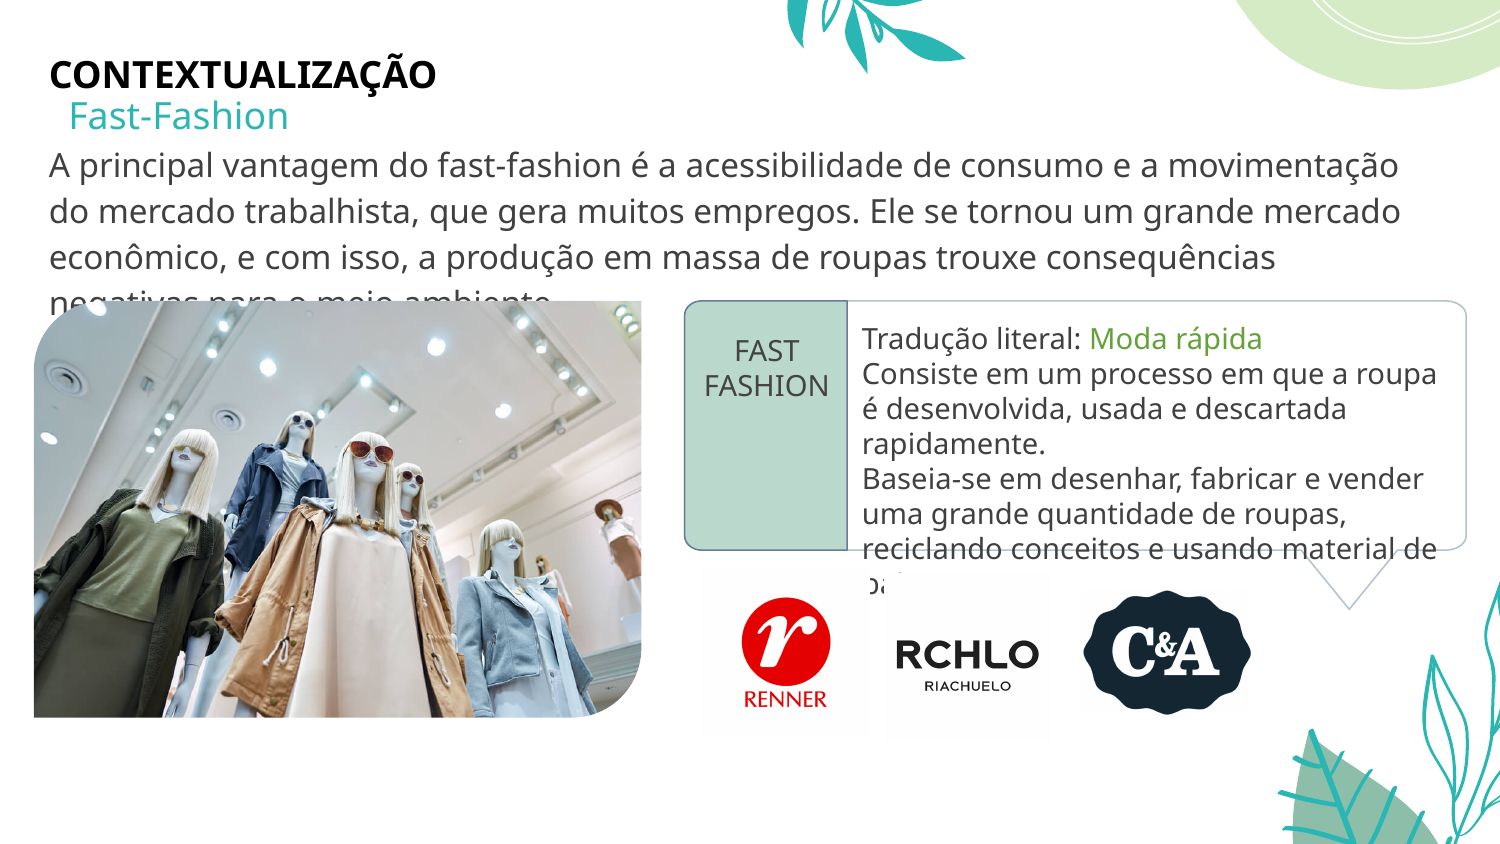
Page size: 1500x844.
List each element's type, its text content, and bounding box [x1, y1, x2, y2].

picture [33, 300, 642, 718]
picture [702, 568, 871, 737]
title CONTEXTUALIZAÇÃO [12, 11, 474, 123]
list A principal vantagem do fast-fashion é a acessibilidade de consumo e a movimentação do mercado trabalhista, que gera muitos empregos. Ele se tornou um grande mercado econômico, e com isso, a produção em massa de roupas trouxe consequências negativas para o meio ambiente. [33, 123, 1425, 265]
picture [884, 573, 1052, 741]
picture [1079, 587, 1255, 718]
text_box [684, 300, 1467, 610]
title Fast-Fashion [0, 28, 305, 153]
